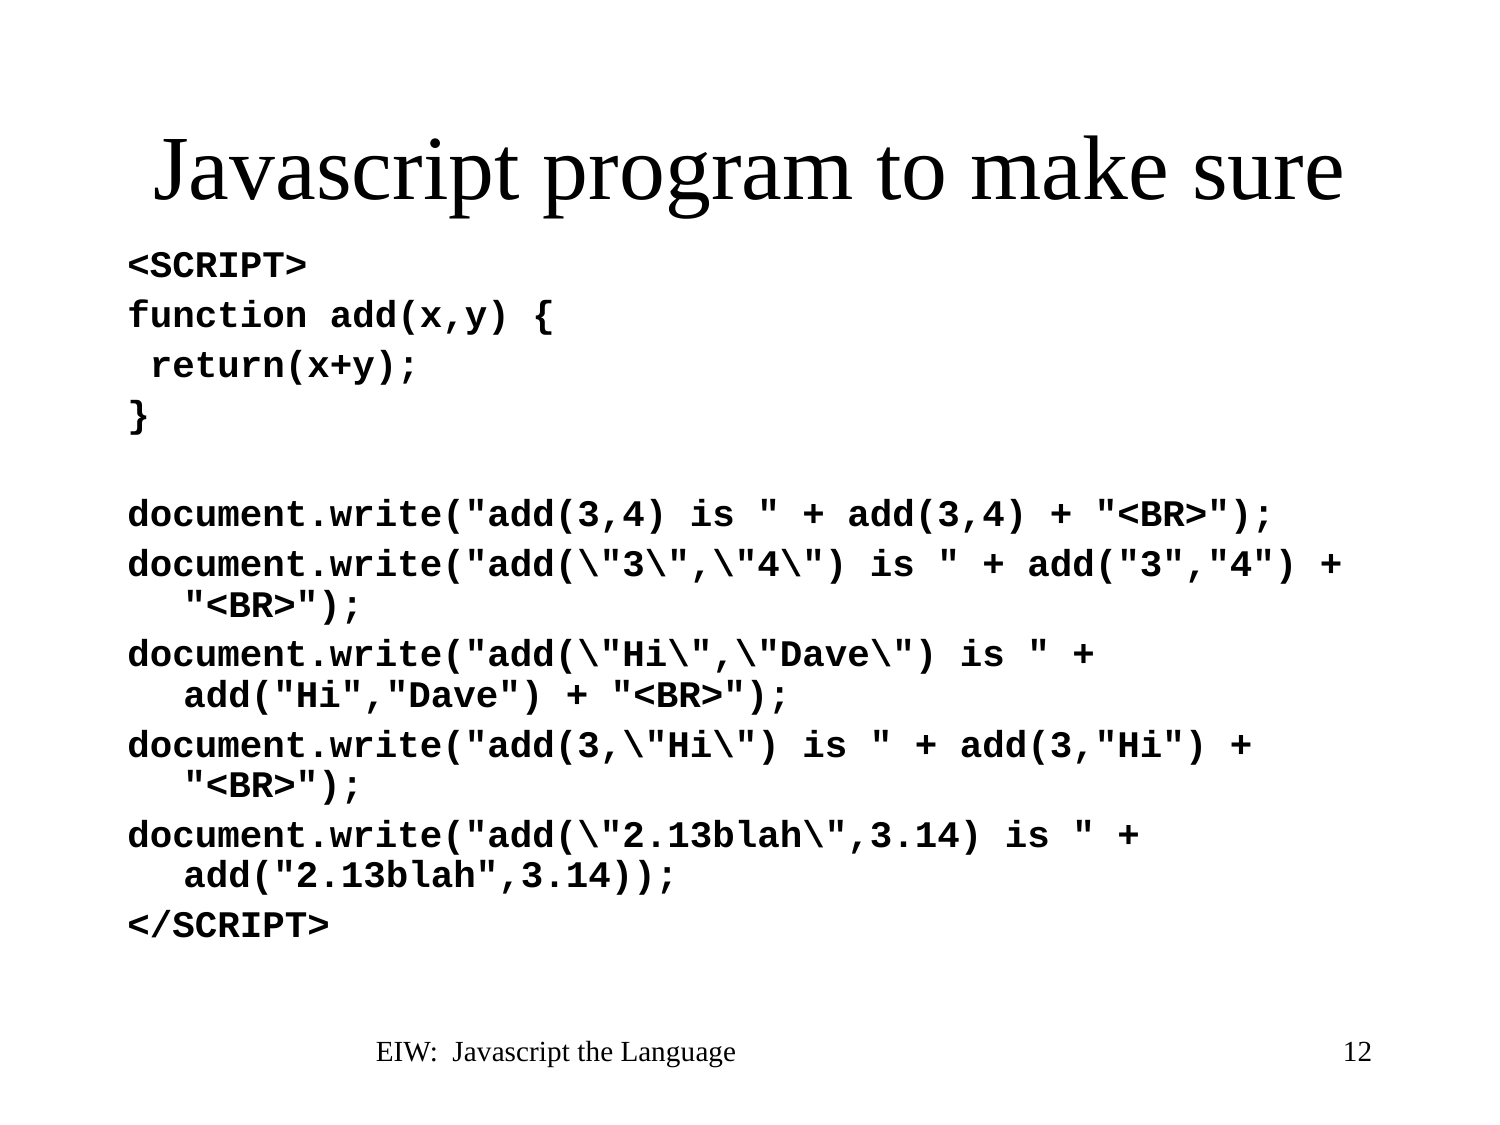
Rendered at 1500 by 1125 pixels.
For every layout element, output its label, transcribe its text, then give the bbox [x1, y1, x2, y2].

slide_number 12 [1074, 1025, 1388, 1100]
list <SCRIPT> function add(x,y) { return(x+y); } document.write("add(3,4) is " + add(3,4) + "<BR>"); document.write("add(\"3\",\"4\") is " + add("3","4") + "<BR>"); document.write("add(\"Hi\",\"Dave\") is " + add("Hi","Dave") + "<BR>"); document.write("add(3,\"Hi\") is " + add(3,"Hi") + "<BR>"); document.write("add(\"2.13blah\",3.14) is " + add("2.13blah",3.14)); </SCRIPT> [112, 237, 1388, 954]
title Javascript program to make sure [112, 60, 1388, 237]
footer EIW: Javascript the Language [125, 1025, 988, 1100]
